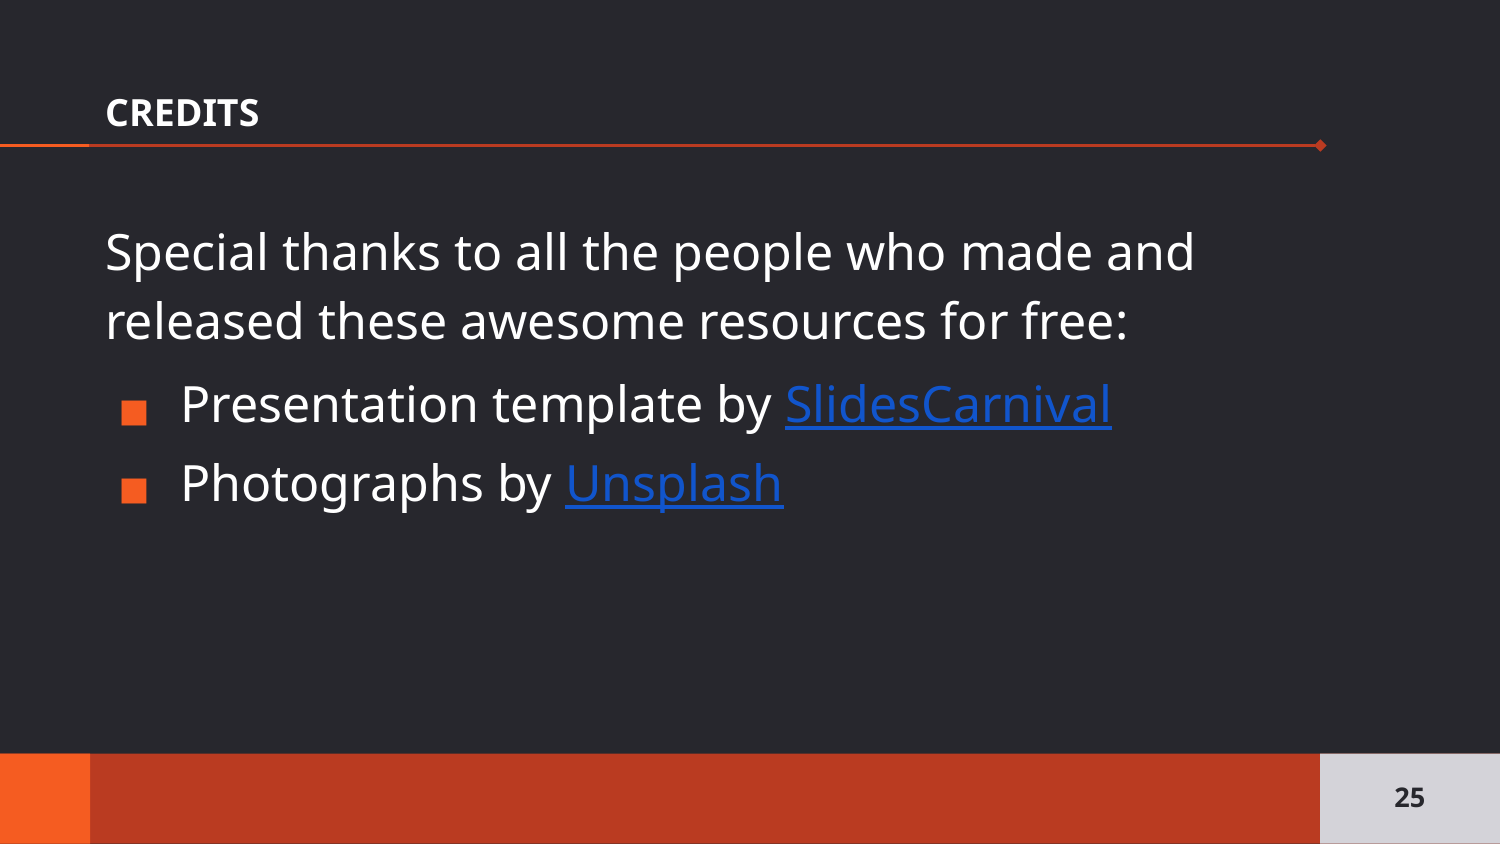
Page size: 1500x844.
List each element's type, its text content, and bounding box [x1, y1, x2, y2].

list Special thanks to all the people who made and released these awesome resources for free: Presentation template by SlidesCarnival Photographs by Unsplash [90, 196, 1320, 681]
slide_number ‹#› [1320, 753, 1500, 844]
title CREDITS [90, 59, 1320, 150]
